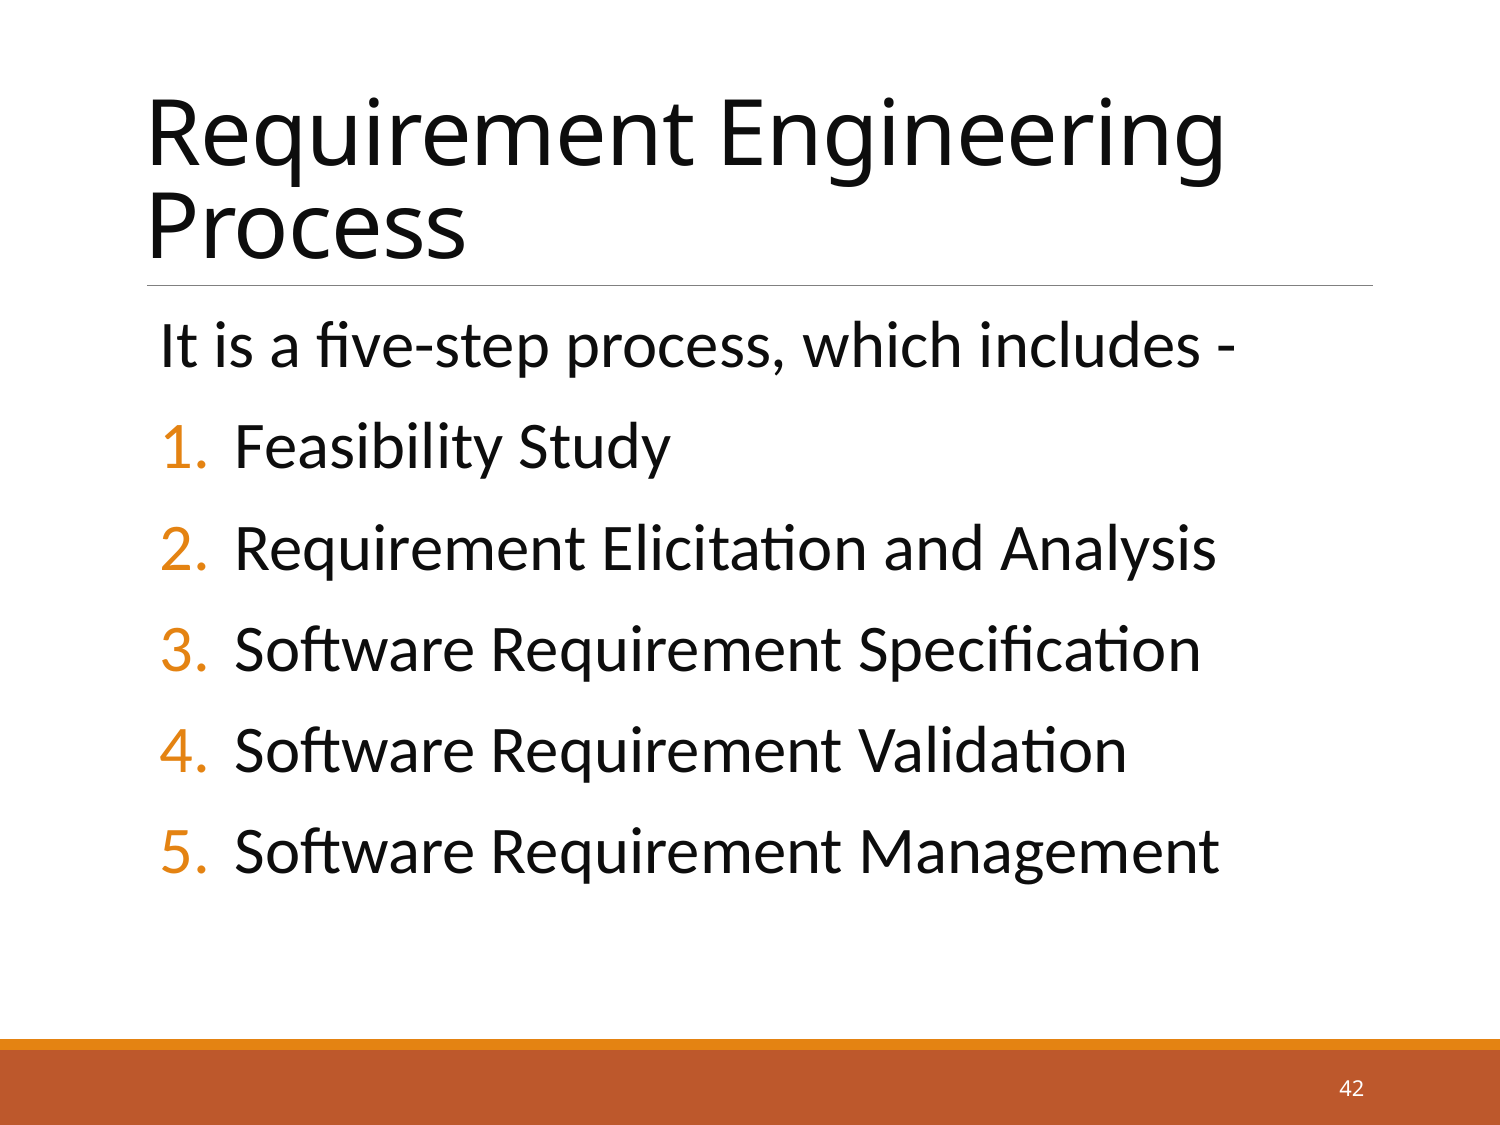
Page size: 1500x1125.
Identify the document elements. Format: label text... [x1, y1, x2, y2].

title Requirement Engineering Process [141, 65, 1380, 303]
slide_number 42 [1217, 1059, 1380, 1120]
list It is a five-step process, which includes - Feasibility Study Requirement Elicitation and Analysis Software Requirement Specification Software Requirement Validation Software Requirement Management [159, 302, 1397, 963]
